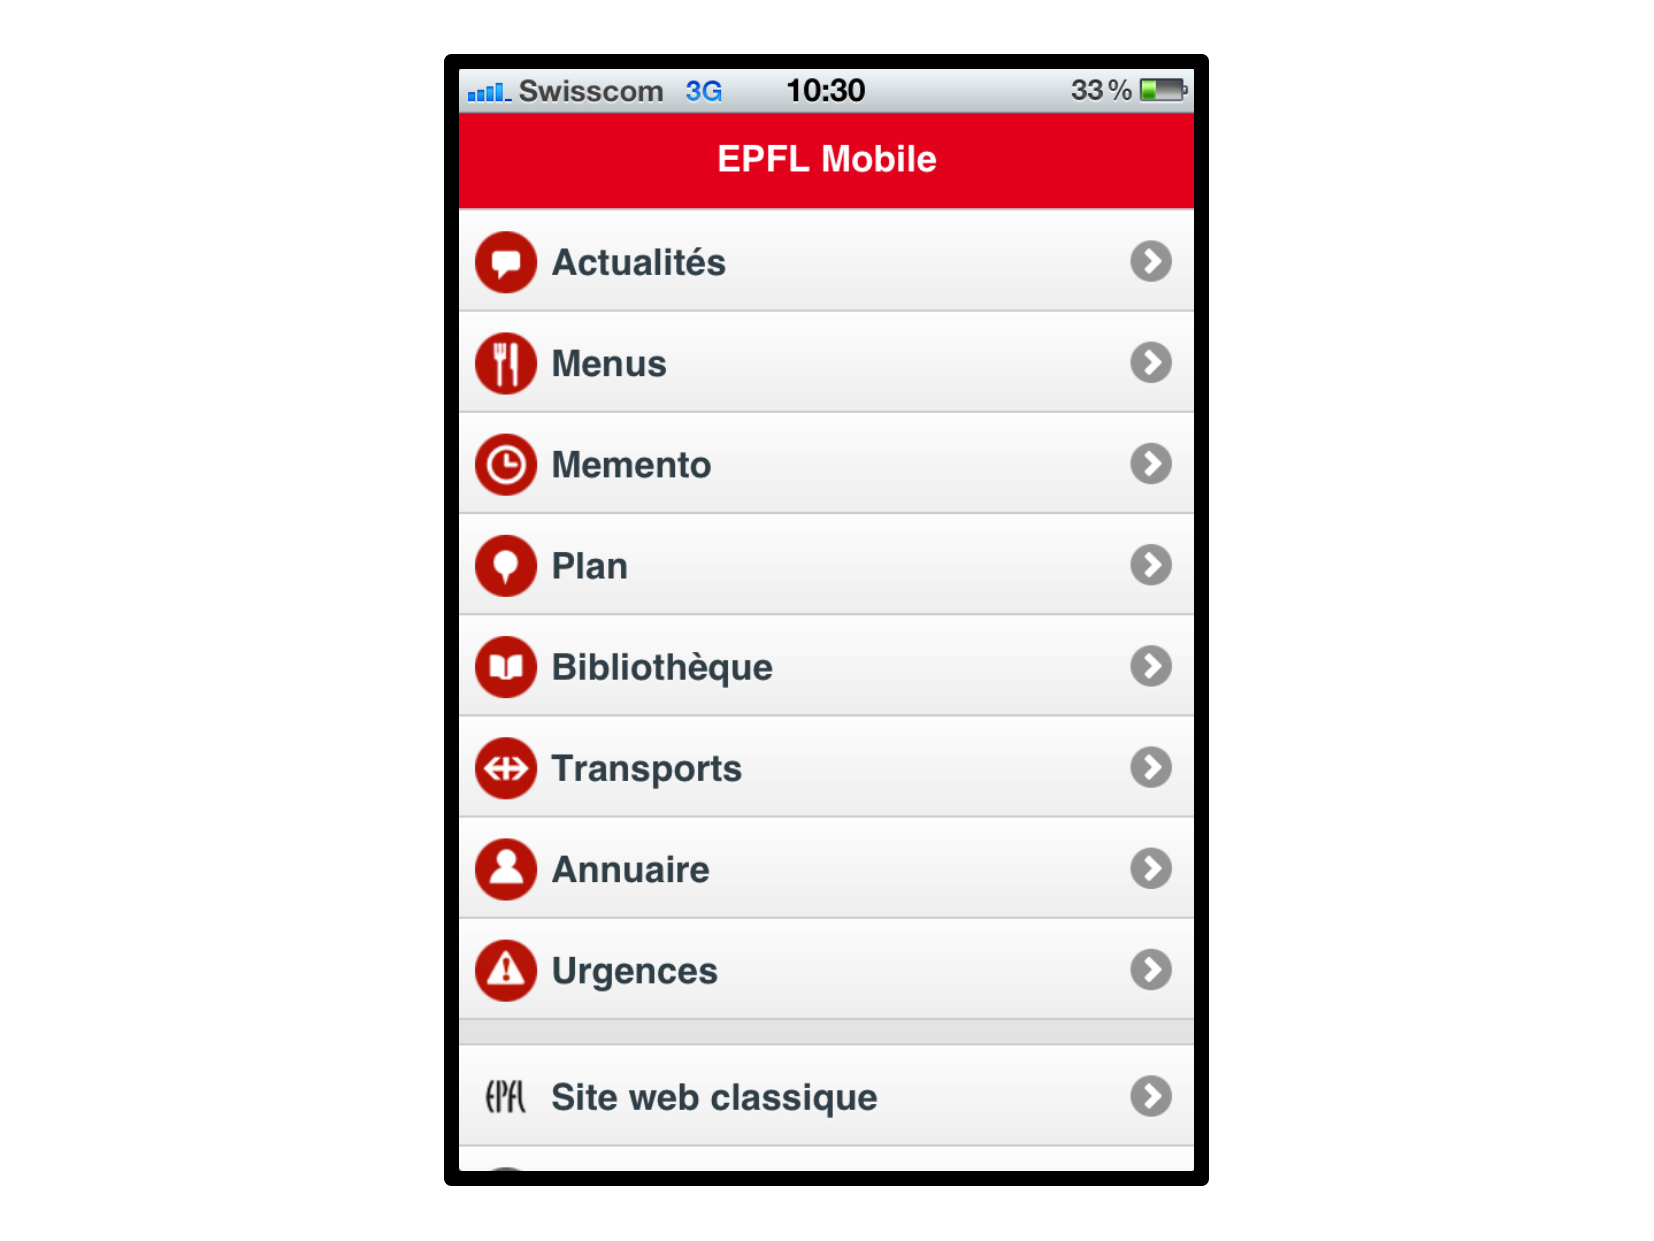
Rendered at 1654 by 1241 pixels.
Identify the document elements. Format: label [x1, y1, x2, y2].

picture [458, 68, 1195, 1172]
